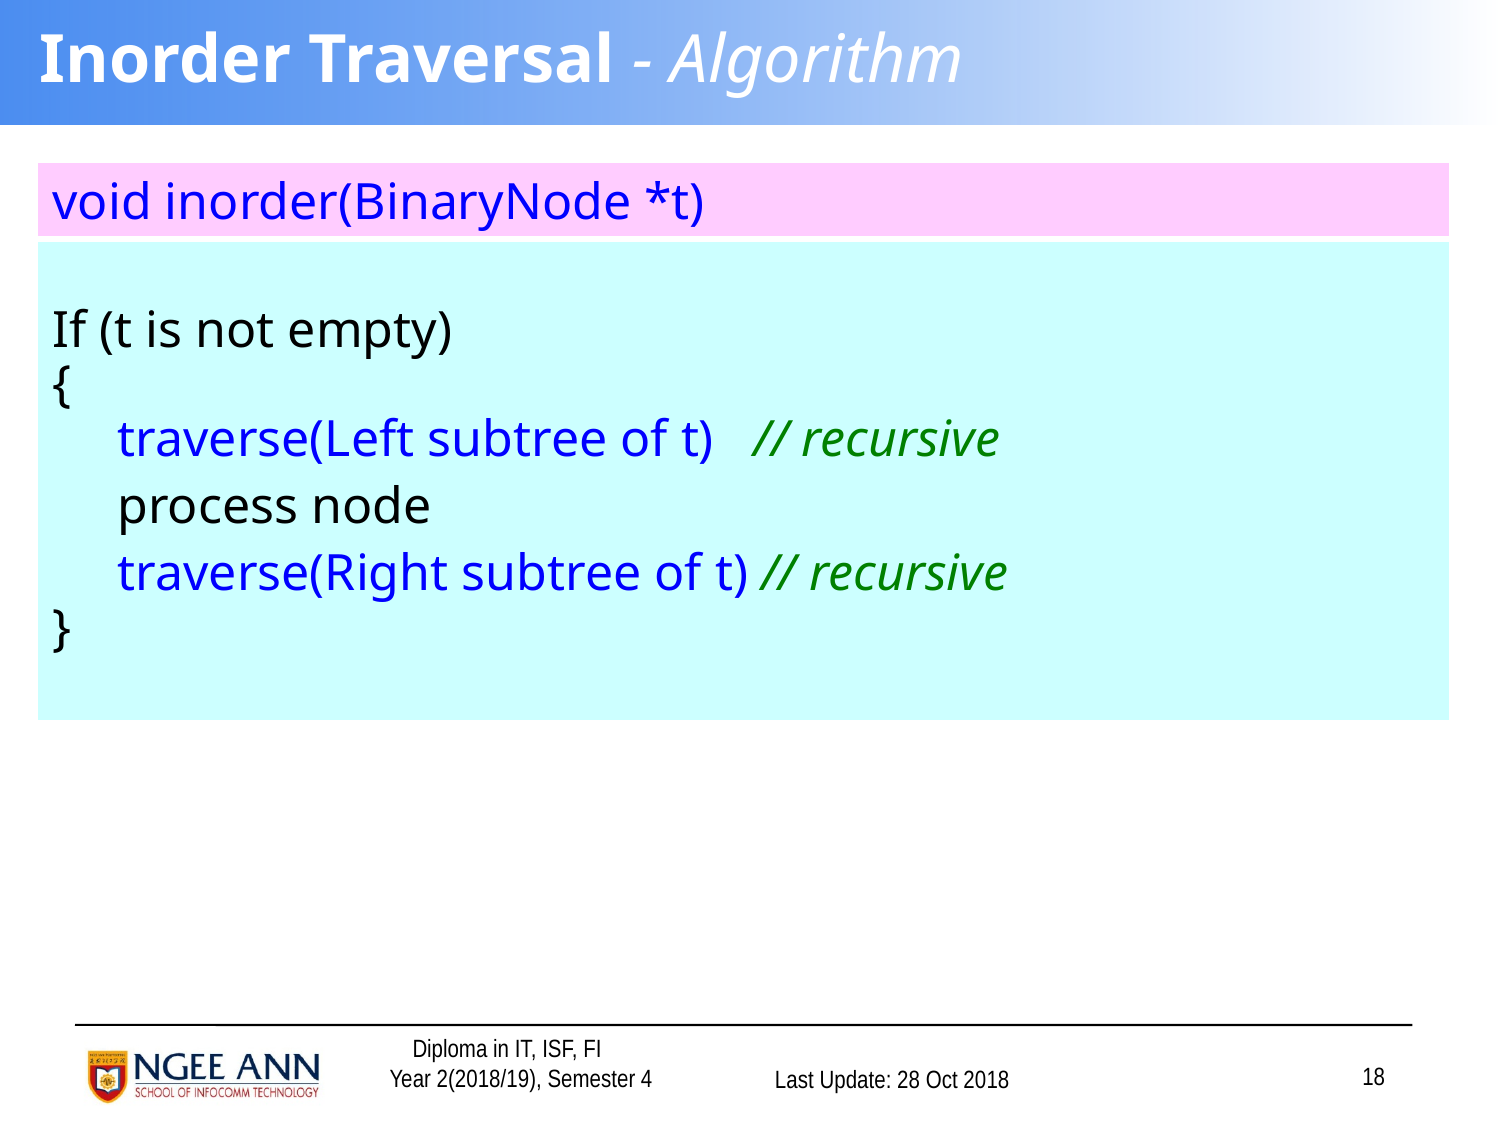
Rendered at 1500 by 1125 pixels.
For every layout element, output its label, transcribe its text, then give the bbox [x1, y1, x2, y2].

table_cell If (t is not empty) { traverse(Left subtree of t) // recursive process node traverse(Right subtree of t) // recursive } [38, 242, 1449, 720]
picture [62, 1028, 344, 1125]
title Inorder Traversal - Algorithm [23, 0, 1500, 115]
table_header void inorder(BinaryNode *t) [38, 163, 1449, 236]
